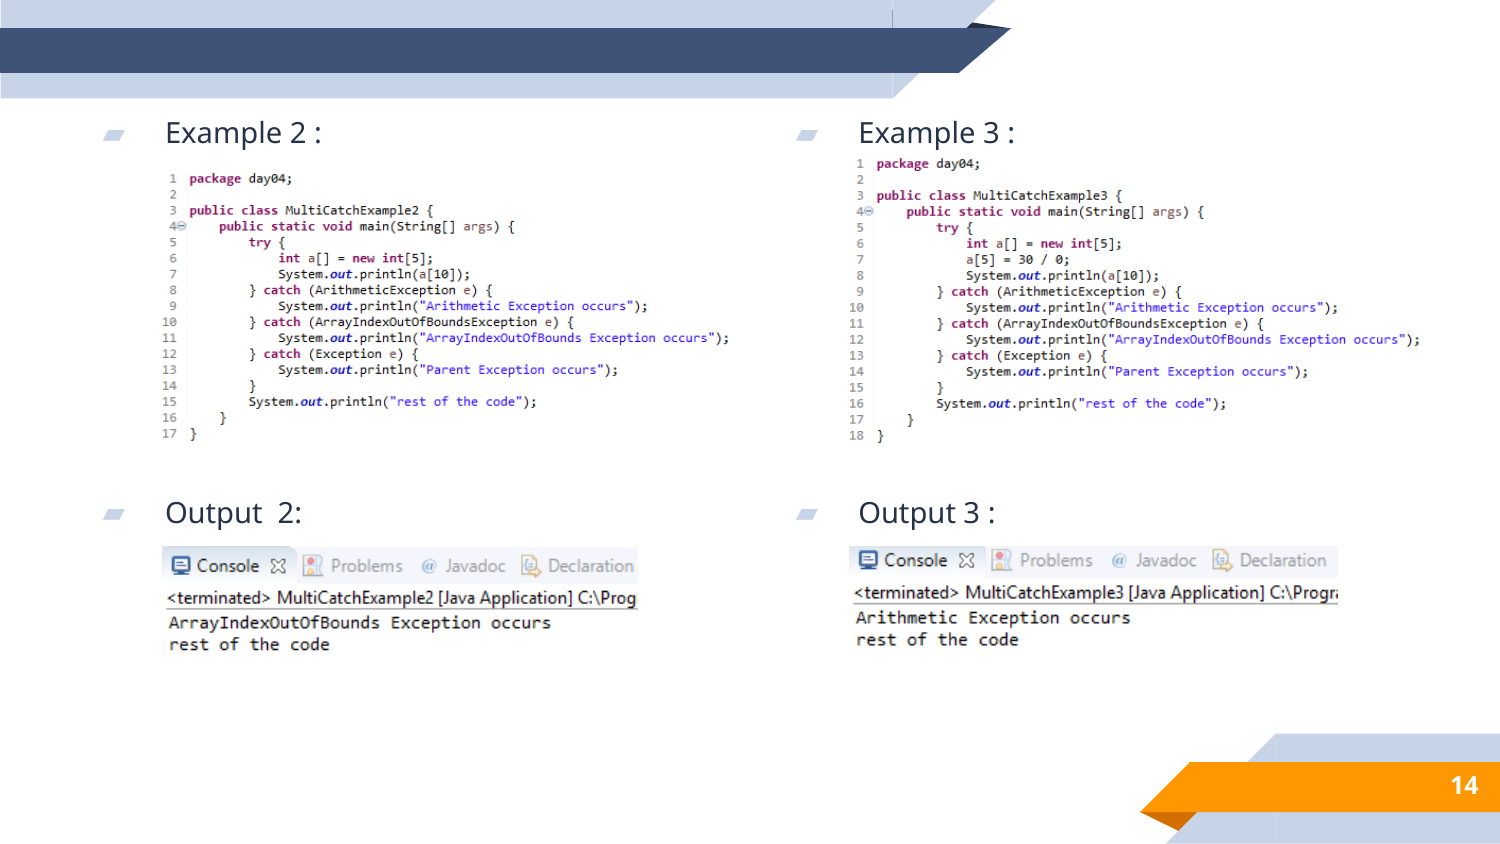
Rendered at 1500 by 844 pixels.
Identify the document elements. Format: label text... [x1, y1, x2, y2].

list Example 2 : Output 2: [75, 99, 732, 763]
picture [162, 546, 638, 662]
list Example 3 : Output 3 : [768, 99, 1425, 763]
picture [849, 154, 1426, 445]
picture [162, 171, 732, 443]
slide_number 14 [1249, 760, 1494, 813]
picture [849, 546, 1338, 656]
